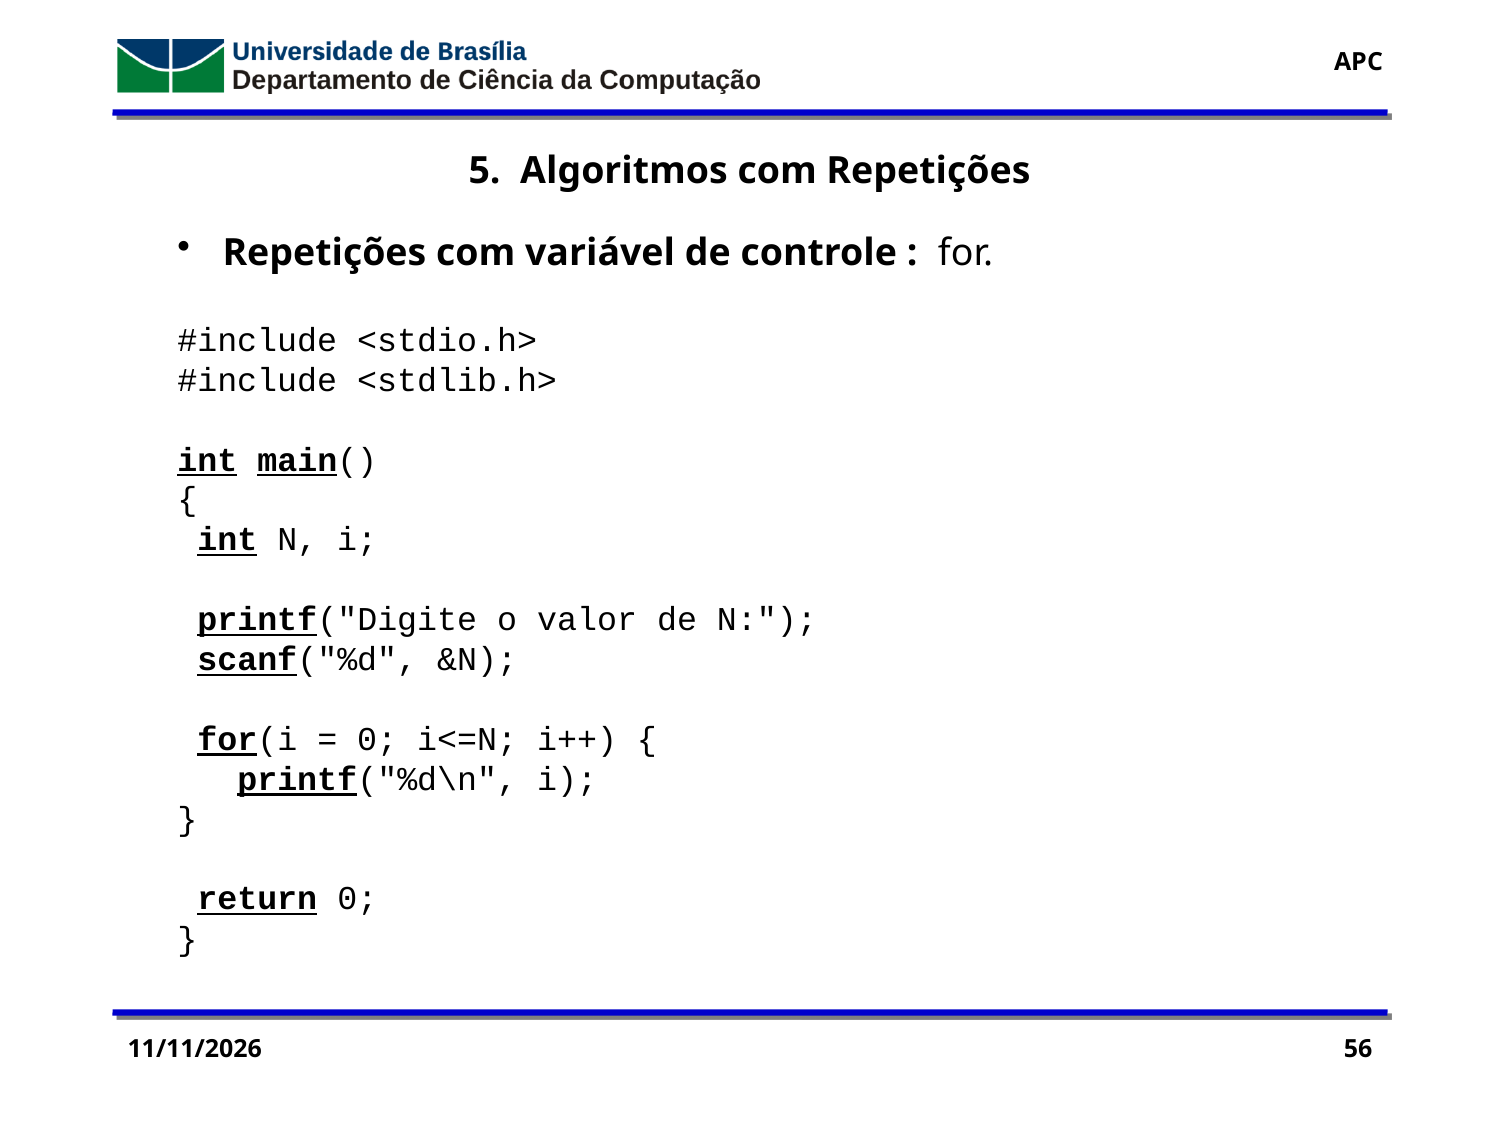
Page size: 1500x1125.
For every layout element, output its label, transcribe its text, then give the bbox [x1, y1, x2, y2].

text_box Repetições com variável de controle : for. #include <stdio.h> #include <stdlib.h> int main() { int N, i; printf("Digite o valor de N:"); scanf("%d", &N); for(i = 0; i<=N; i++) { printf("%d\n", i); } return 0; } [162, 220, 1348, 964]
text_box [0, 0, 1500, 75]
picture [117, 75, 760, 94]
slide_number 56 [1074, 1024, 1388, 1101]
text_box 5. Algoritmos com Repetições [112, 138, 1388, 198]
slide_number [112, 1024, 426, 1101]
